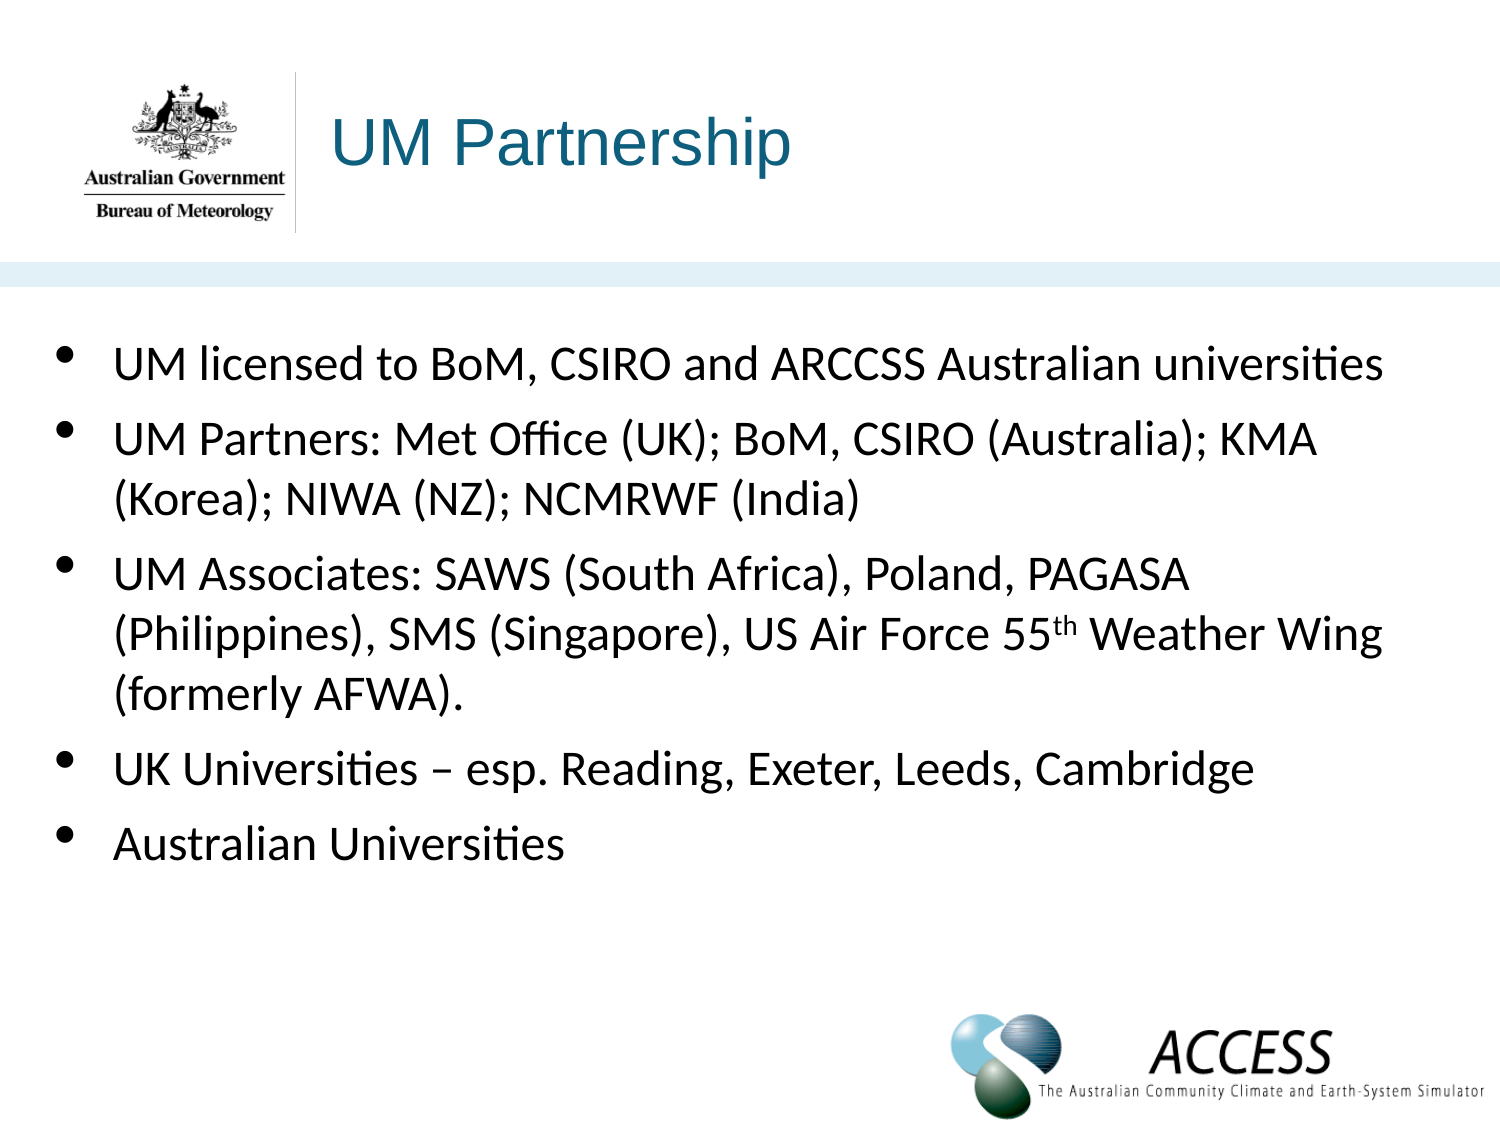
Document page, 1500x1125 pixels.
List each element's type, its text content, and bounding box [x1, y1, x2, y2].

picture [75, 72, 296, 233]
picture [0, 262, 1500, 287]
title UM Partnership [315, 45, 1463, 233]
list UM licensed to BoM, CSIRO and ARCCSS Australian universities UM Partners: Met Office (UK); BoM, CSIRO (Australia); KMA (Korea); NIWA (NZ); NCMRWF (India) UM Associates: SAWS (South Africa), Poland, PAGASA (Philippines), SMS (Singapore), US Air Force 55th Weather Wing (formerly AFWA). UK Universities – esp. Reading, Exeter, Leeds, Cambridge Australian Universities [41, 322, 1459, 1091]
picture [939, 1009, 1500, 1125]
